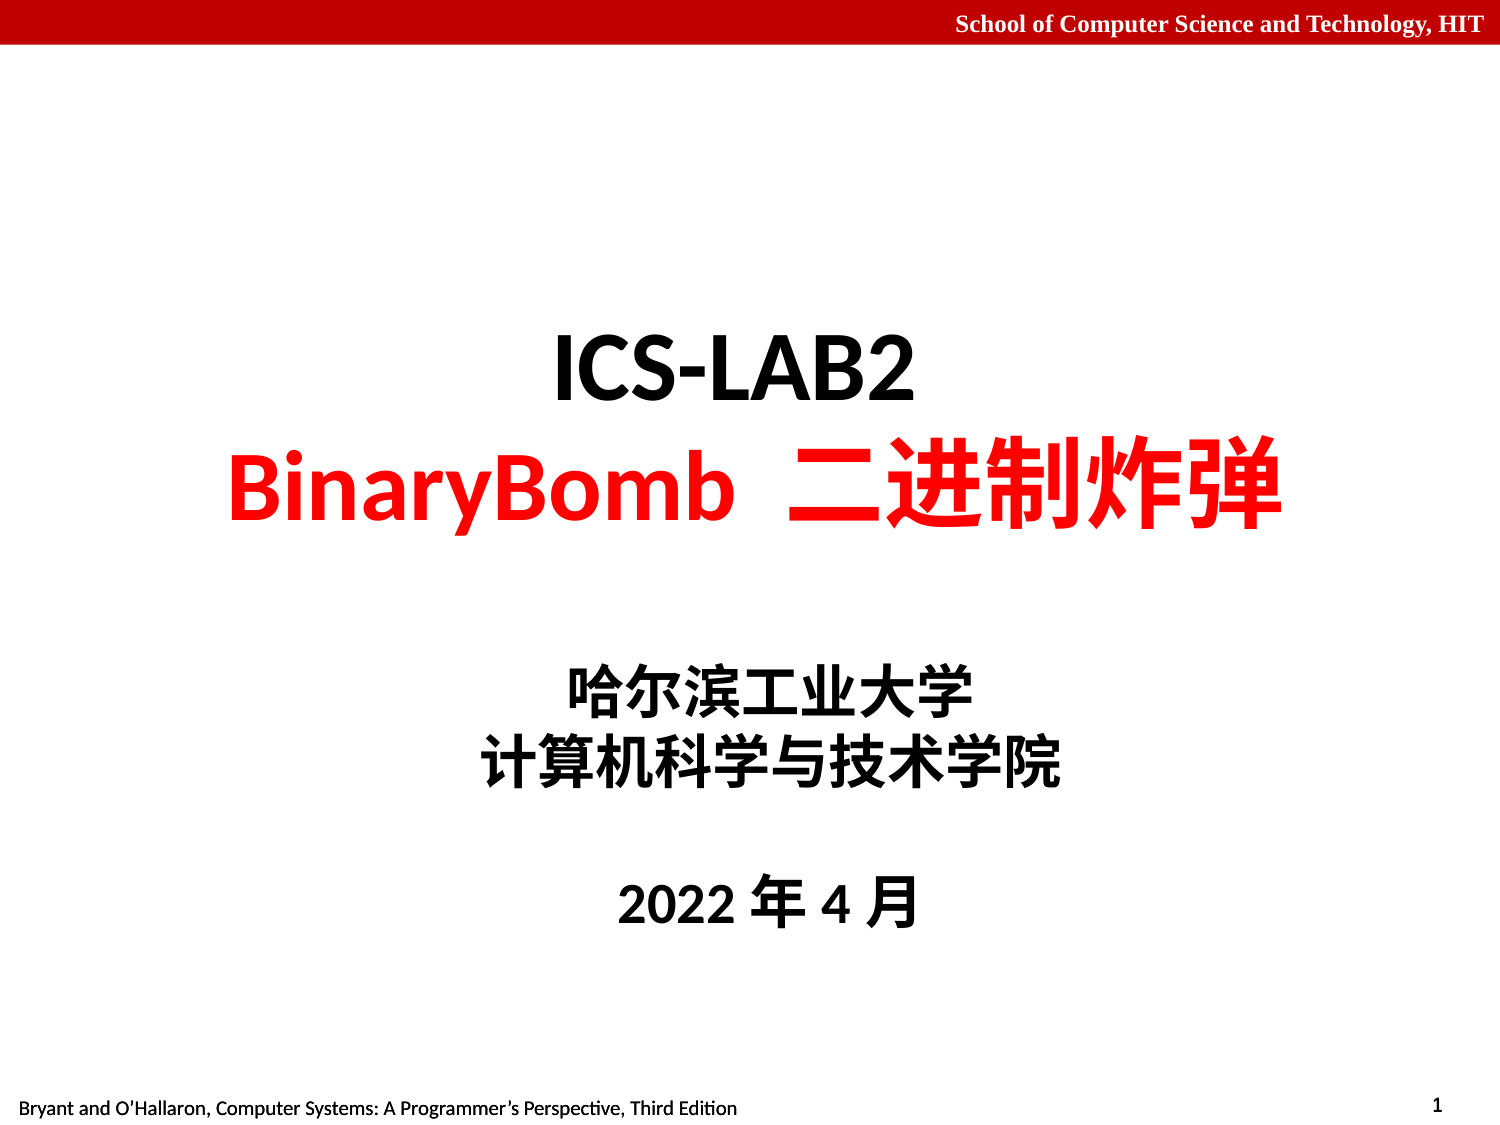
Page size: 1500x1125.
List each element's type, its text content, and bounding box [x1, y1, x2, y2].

text_box 哈尔滨工业大学 计算机科学与技术学院 2022年4月 [149, 600, 1392, 991]
title ICS-LAB2 BinaryBomb 二进制炸弹 [124, 224, 1367, 617]
